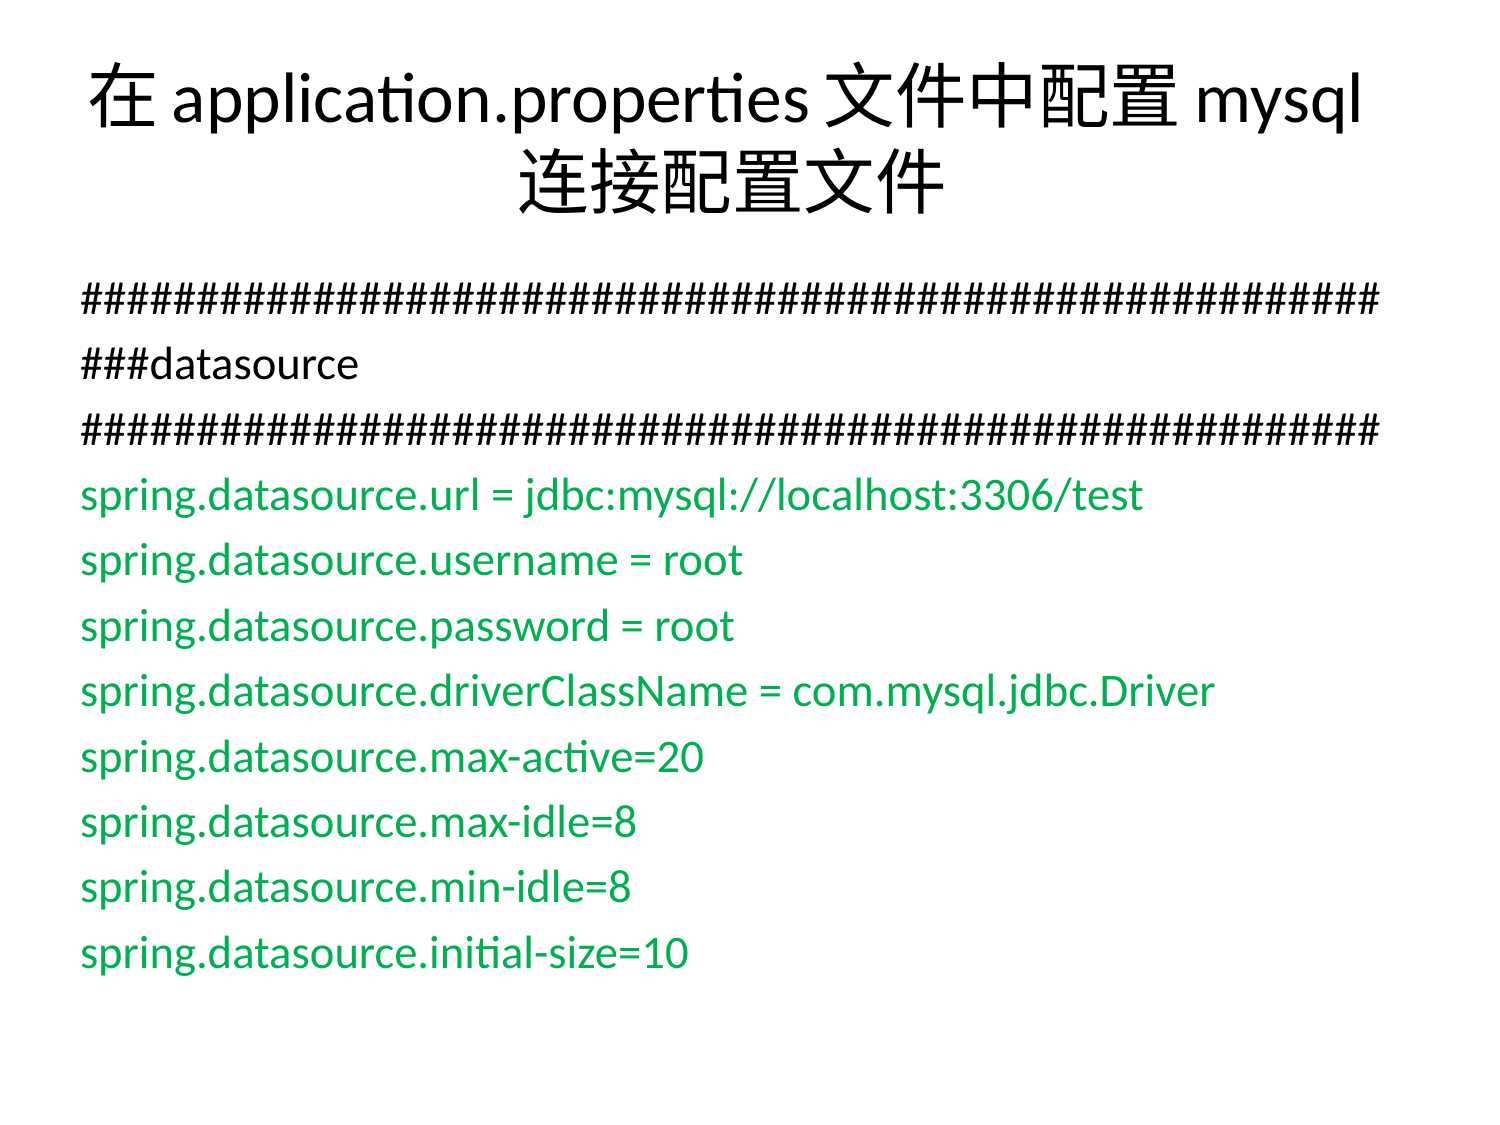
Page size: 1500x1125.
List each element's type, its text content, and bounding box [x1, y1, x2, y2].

list ######################################################## ###datasource ######################################################## spring.datasource.url = jdbc:mysql://localhost:3306/test spring.datasource.username = root spring.datasource.password = root spring.datasource.driverClassName = com.mysql.jdbc.Driver spring.datasource.max-active=20 spring.datasource.max-idle=8 spring.datasource.min-idle=8 spring.datasource.initial-size=10 [64, 260, 1400, 1003]
title 在application.properties文件中配置mysql连接配置文件 [64, 42, 1400, 231]
